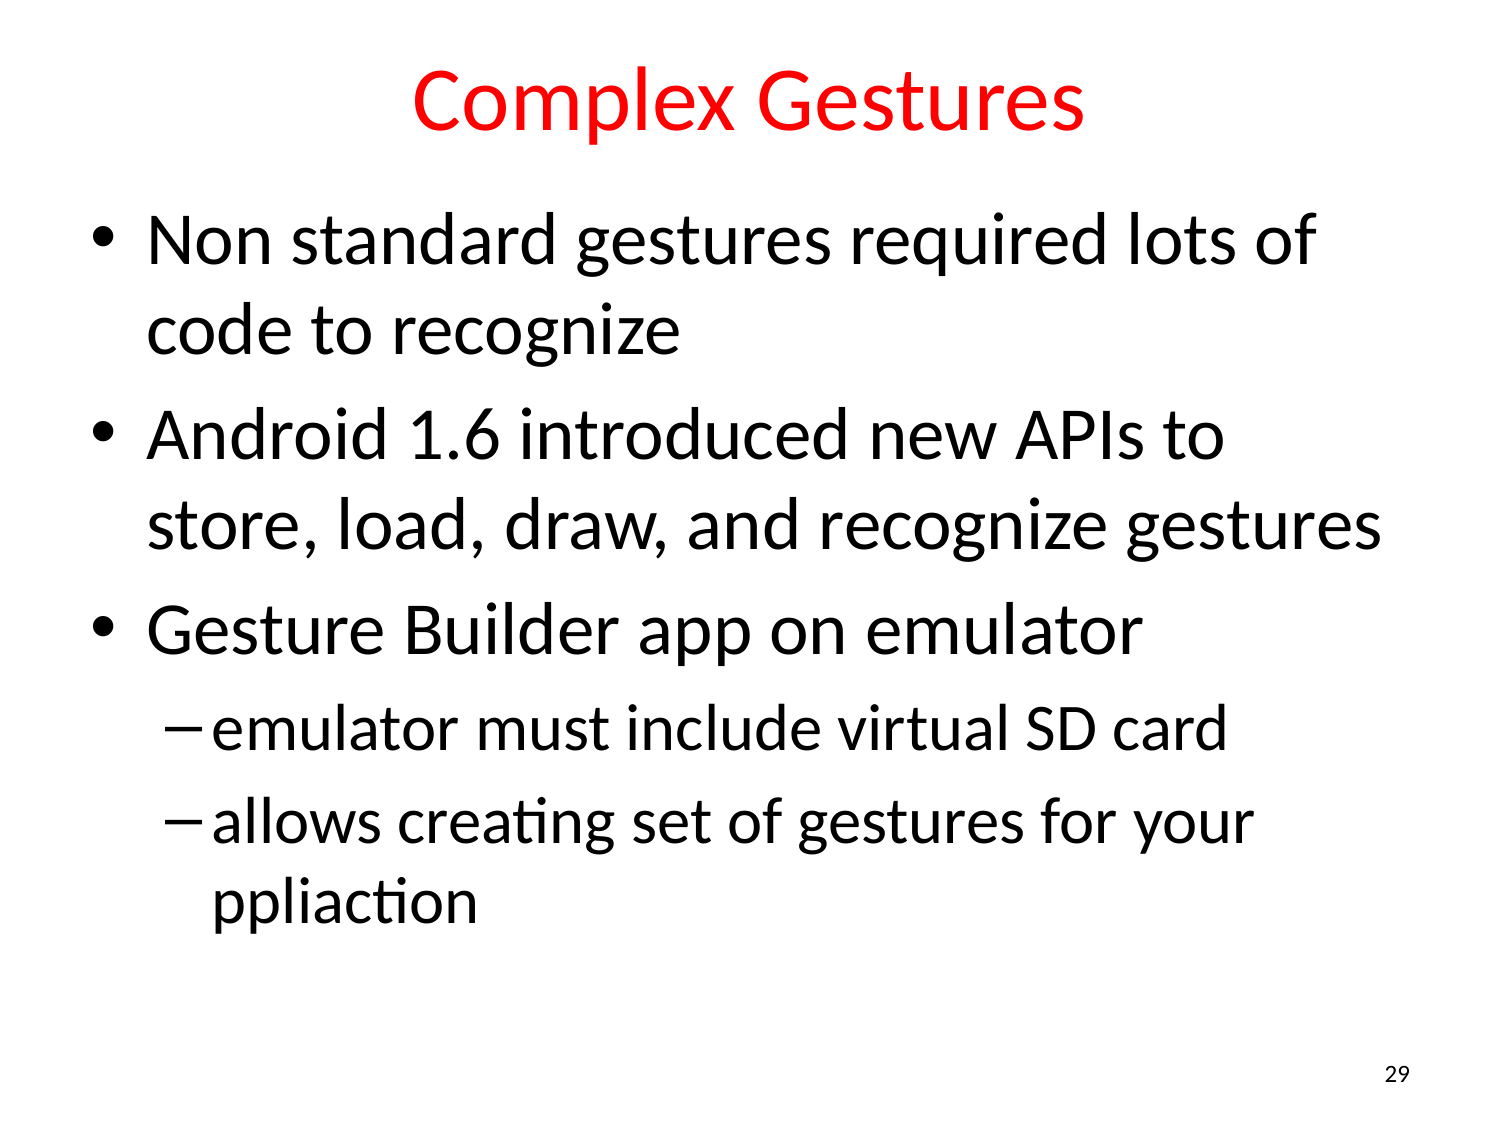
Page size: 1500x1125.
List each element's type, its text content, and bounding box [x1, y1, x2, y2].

list Non standard gestures required lots of code to recognize Android 1.6 introduced new APIs to store, load, draw, and recognize gestures Gesture Builder app on emulator emulator must include virtual SD card allows creating set of gestures for your ppliaction [75, 182, 1425, 1038]
title Complex Gestures [75, 0, 1425, 182]
slide_number 29 [1074, 1042, 1425, 1103]
